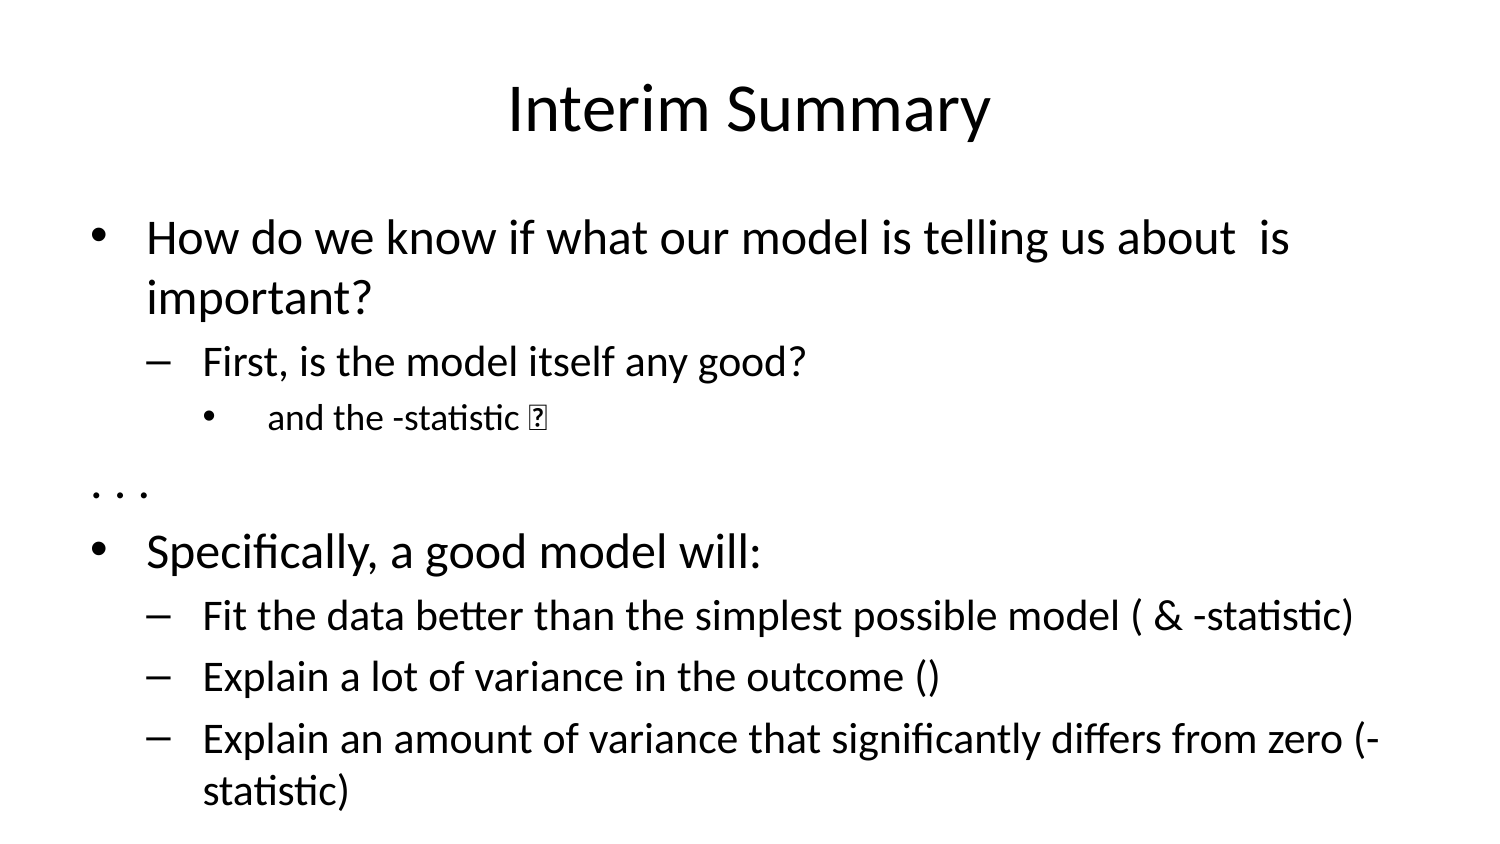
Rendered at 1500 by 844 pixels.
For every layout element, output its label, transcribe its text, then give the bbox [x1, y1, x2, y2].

list How do we know if what our model is telling us about is important? First, is the model itself any good? and the -statistic ✅ . . . Specifically, a good model will: Fit the data better than the simplest possible model ( & -statistic) Explain a lot of variance in the outcome () Explain an amount of variance that significantly differs from zero (-statistic) . . . How do we know if what our model is telling us about is important? Next, is the value of the slope () meaningful? p-values and confidence intervals [75, 196, 1425, 754]
title Interim Summary [75, 33, 1425, 175]
